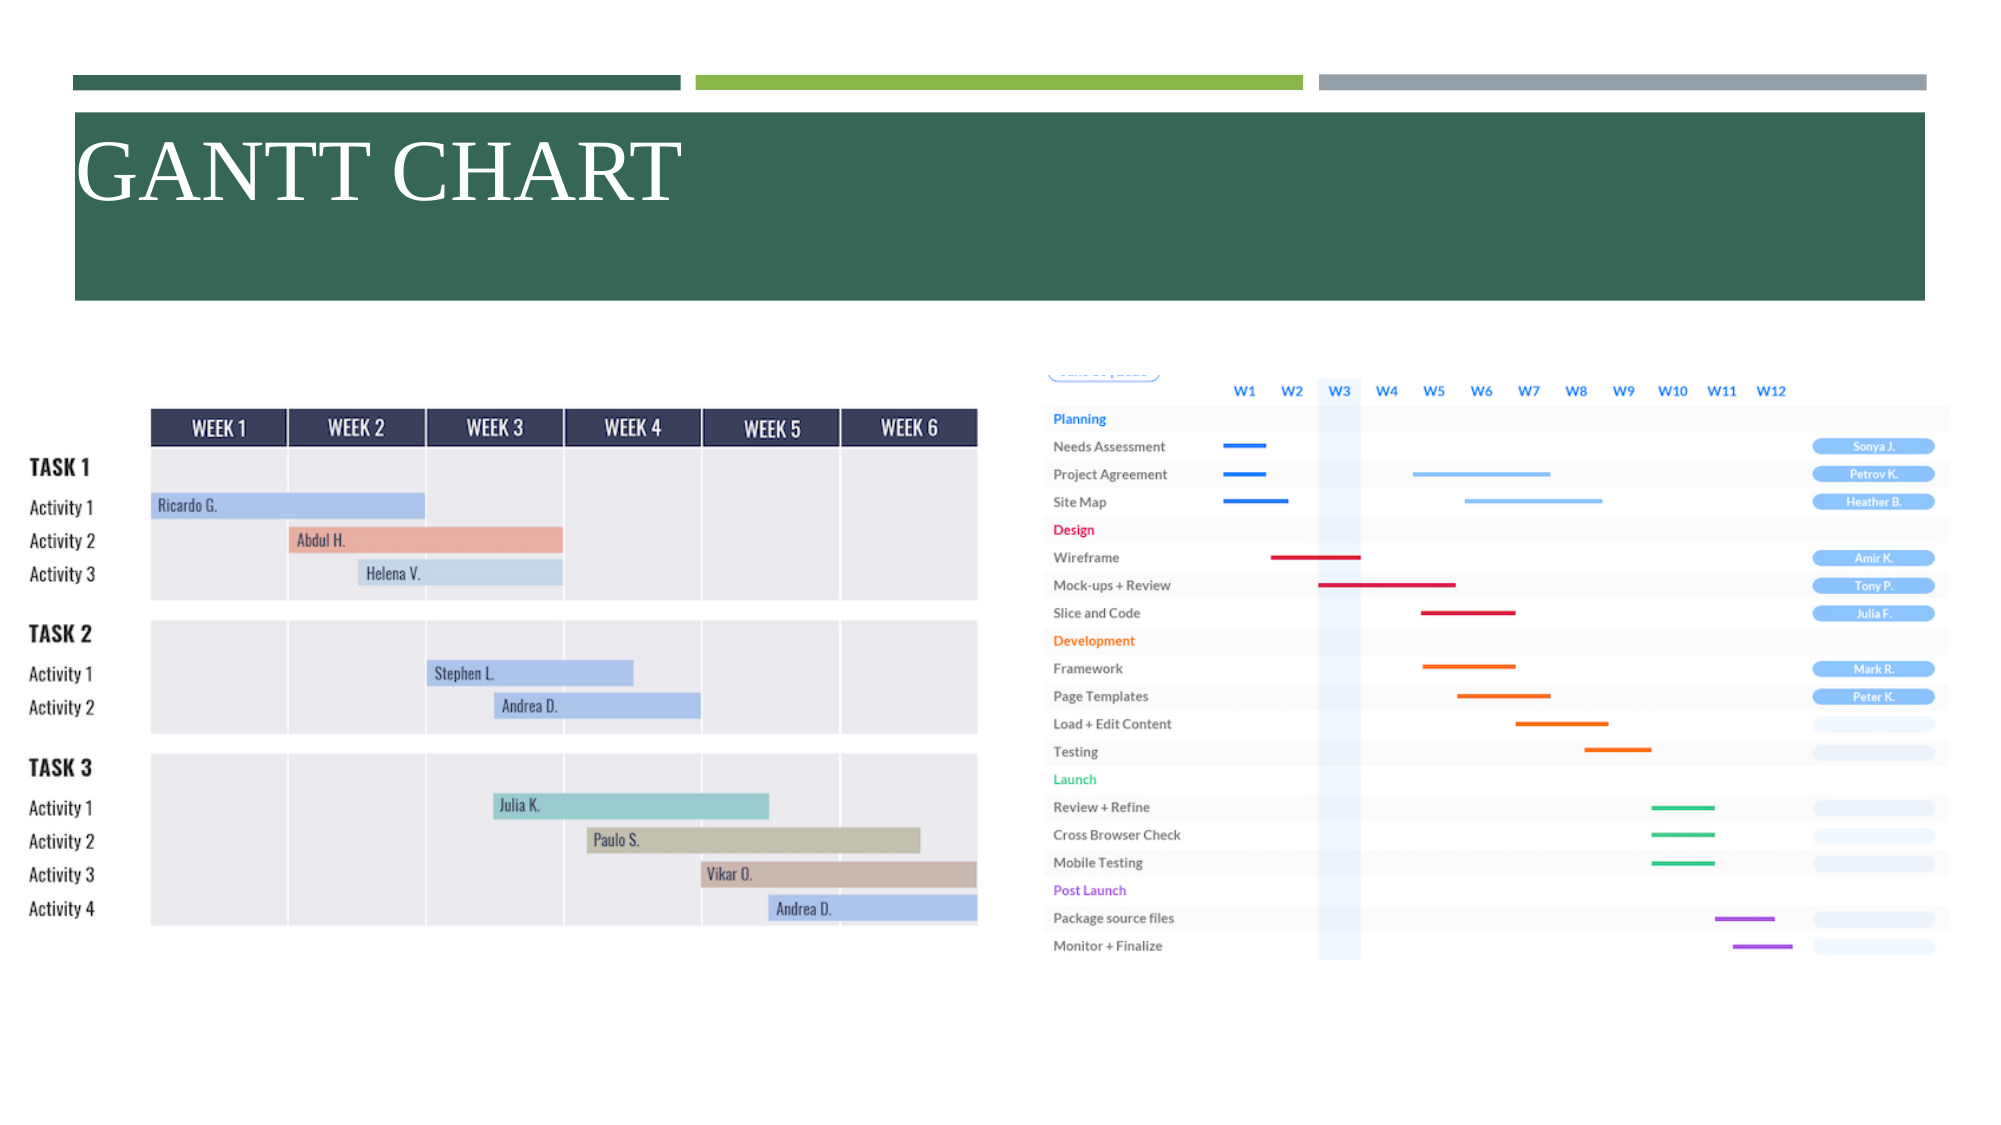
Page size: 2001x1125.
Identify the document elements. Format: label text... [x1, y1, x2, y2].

picture [1024, 374, 1969, 992]
title GANTT CHART [75, 112, 1925, 301]
picture [24, 372, 988, 949]
